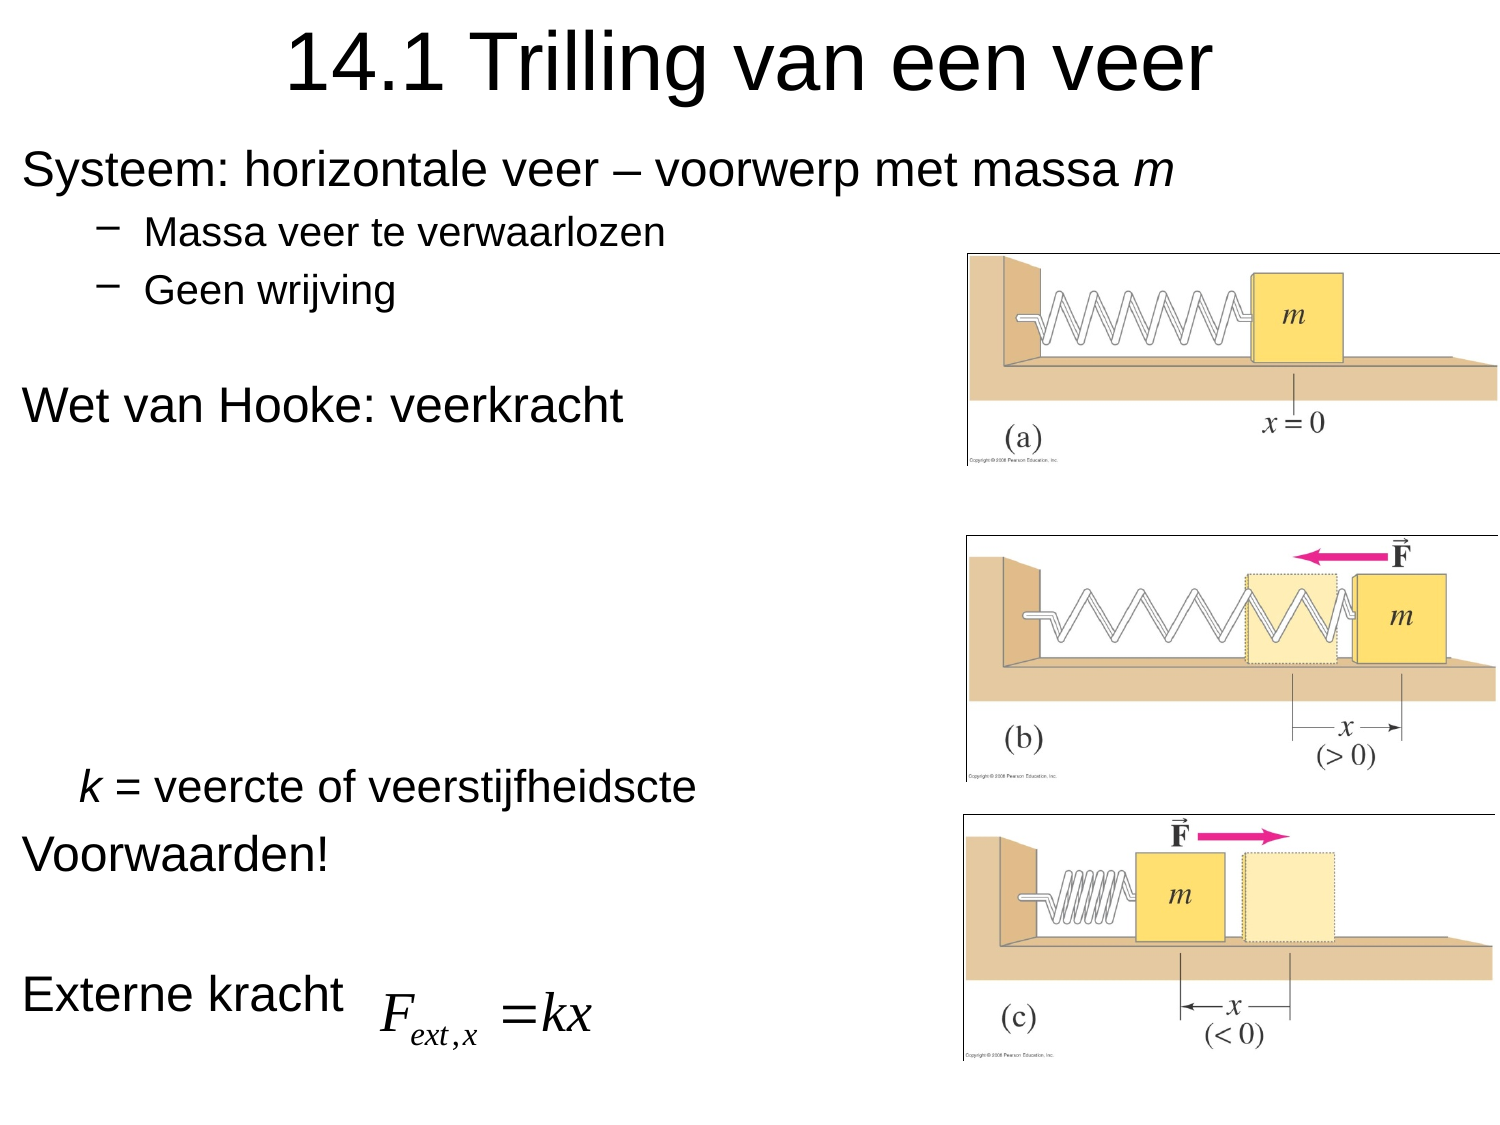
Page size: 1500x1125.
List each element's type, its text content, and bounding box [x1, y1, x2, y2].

picture [962, 813, 1495, 1062]
picture [967, 253, 1500, 466]
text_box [369, 974, 601, 1065]
list Systeem: horizontale veer – voorwerp met massa m Massa veer te verwaarlozen Geen wrijving Wet van Hooke: veerkracht k = veercte of veerstijfheidscte Voorwaarden! Externe kracht [6, 128, 1265, 1005]
title 14.1 Trilling van een veer [75, 0, 1425, 188]
picture [965, 535, 1498, 782]
